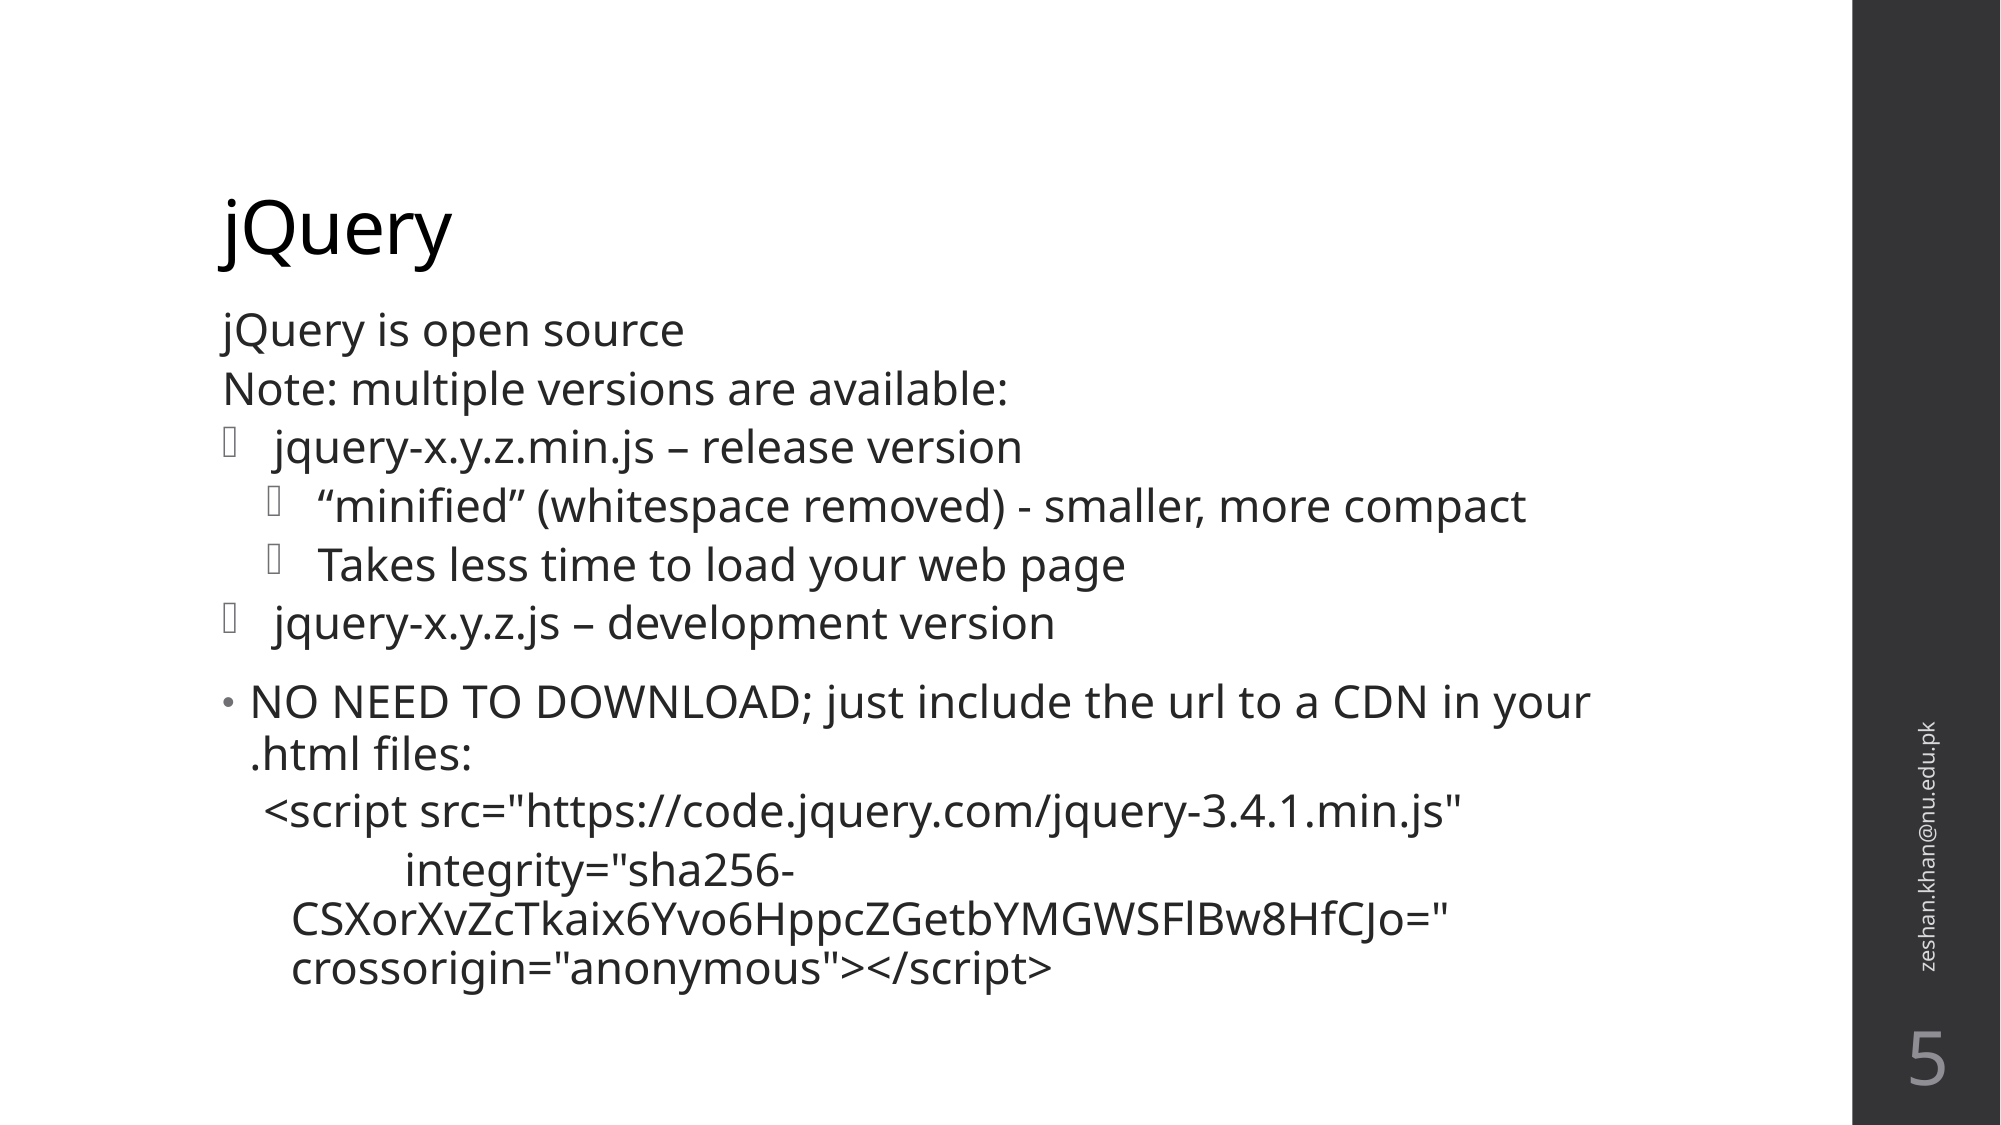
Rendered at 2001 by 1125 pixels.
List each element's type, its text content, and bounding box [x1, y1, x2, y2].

title jQuery [206, 60, 1797, 278]
slide_number 5 [1852, 1012, 2000, 1110]
list jQuery is open source Note: multiple versions are available: jquery-x.y.z.min.js – release version “minified” (whitespace removed) - smaller, more compact Takes less time to load your web page jquery-x.y.z.js – development version NO NEED TO DOWNLOAD; just include the url to a CDN in your .html files: <script src="https://code.jquery.com/jquery-3.4.1.min.js" integrity="sha256-CSXorXvZcTkaix6Yvo6HppcZGetbYMGWSFlBw8HfCJo=" crossorigin="anonymous"></script> [206, 299, 1617, 1014]
footer zeshan.khan@nu.edu.pk [1897, 400, 1958, 988]
